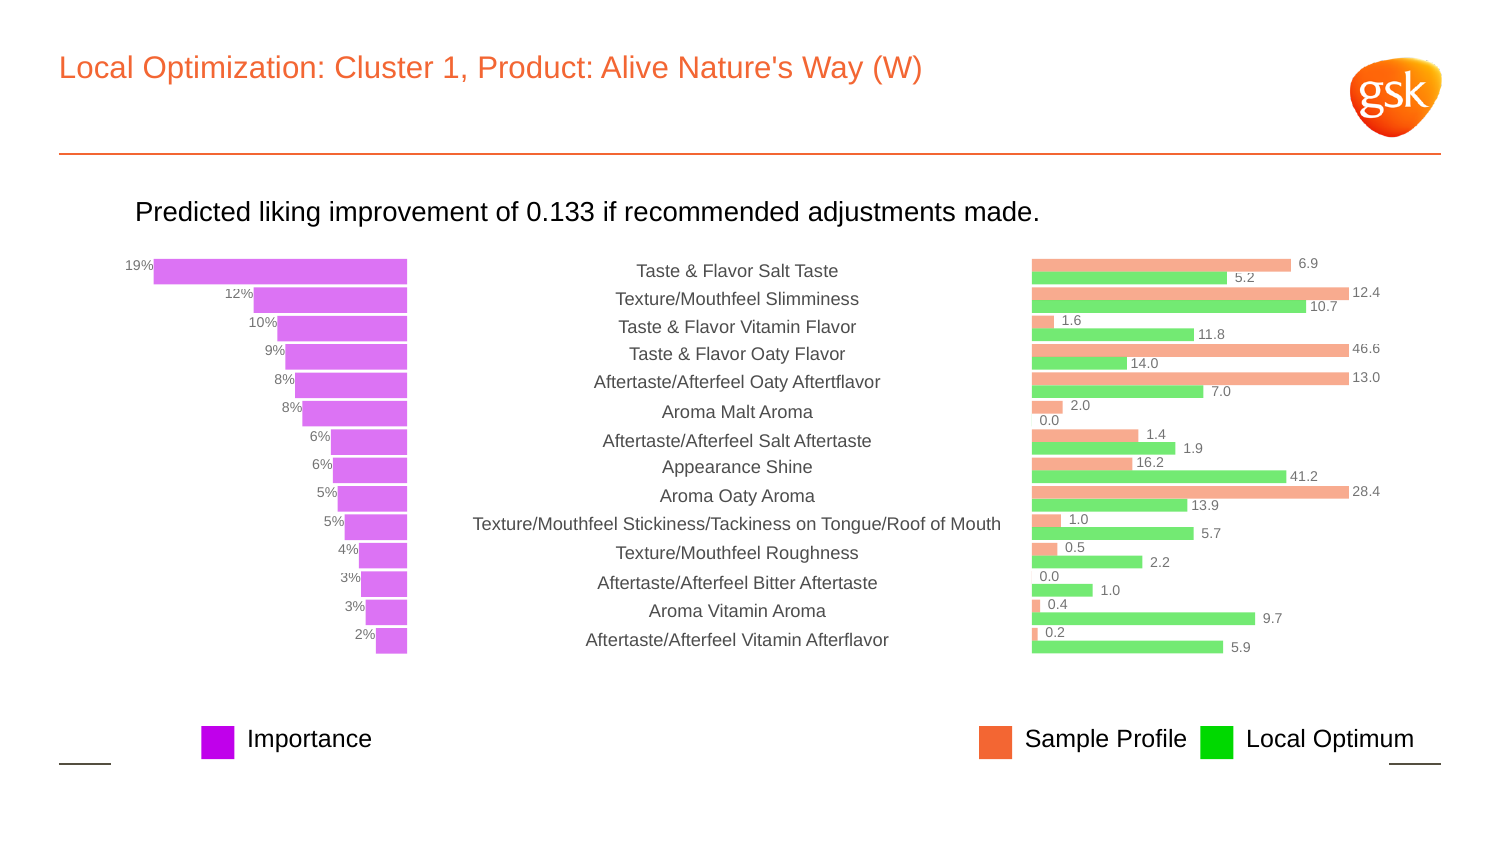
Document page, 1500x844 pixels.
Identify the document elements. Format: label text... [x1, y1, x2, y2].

title Local Optimization: Cluster 1, Product: Alive Nature's Way (W) [58, 47, 1302, 86]
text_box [112, 194, 1388, 796]
picture [1333, 38, 1457, 157]
